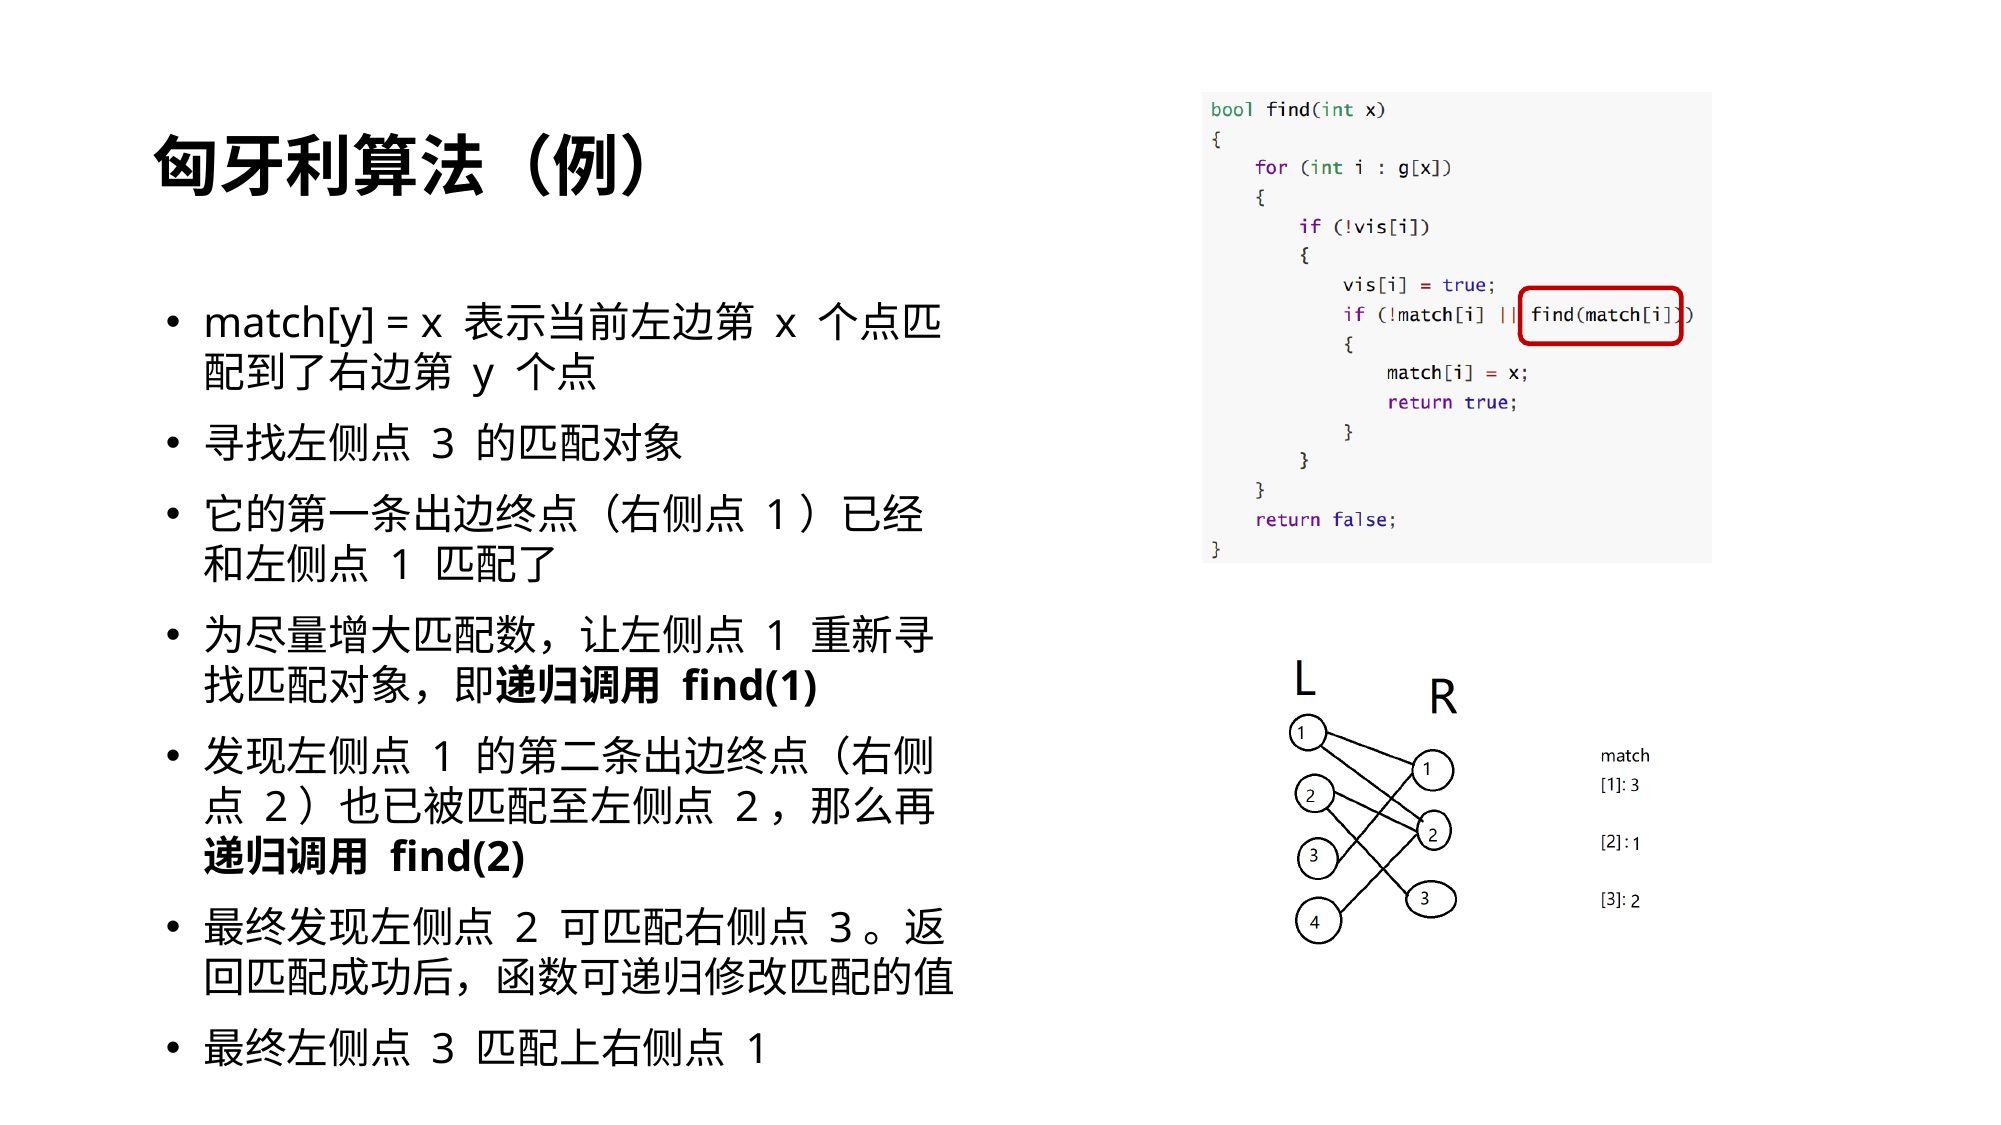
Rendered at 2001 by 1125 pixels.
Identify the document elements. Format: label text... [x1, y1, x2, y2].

title 匈牙利算法（例） [137, 59, 1863, 278]
picture [999, 625, 1915, 1033]
list match[y] = x 表示当前左边第 x 个点匹配到了右边第 y 个点 寻找左侧点 3 的匹配对象 它的第一条出边终点（右侧点 1）已经和左侧点 1 匹配了 为尽量增大匹配数，让左侧点 1 重新寻找匹配对象，即递归调用 find(1) 发现左侧点 1 的第二条出边终点（右侧点 2）也已被匹配至左侧点 2，那么再递归调用 find(2) 最终发现左侧点 2 可匹配右侧点 3。返回匹配成功后，函数可递归修改匹配的值 最终左侧点 3 匹配上右侧点 1 [150, 288, 981, 1125]
picture [1202, 92, 1712, 563]
